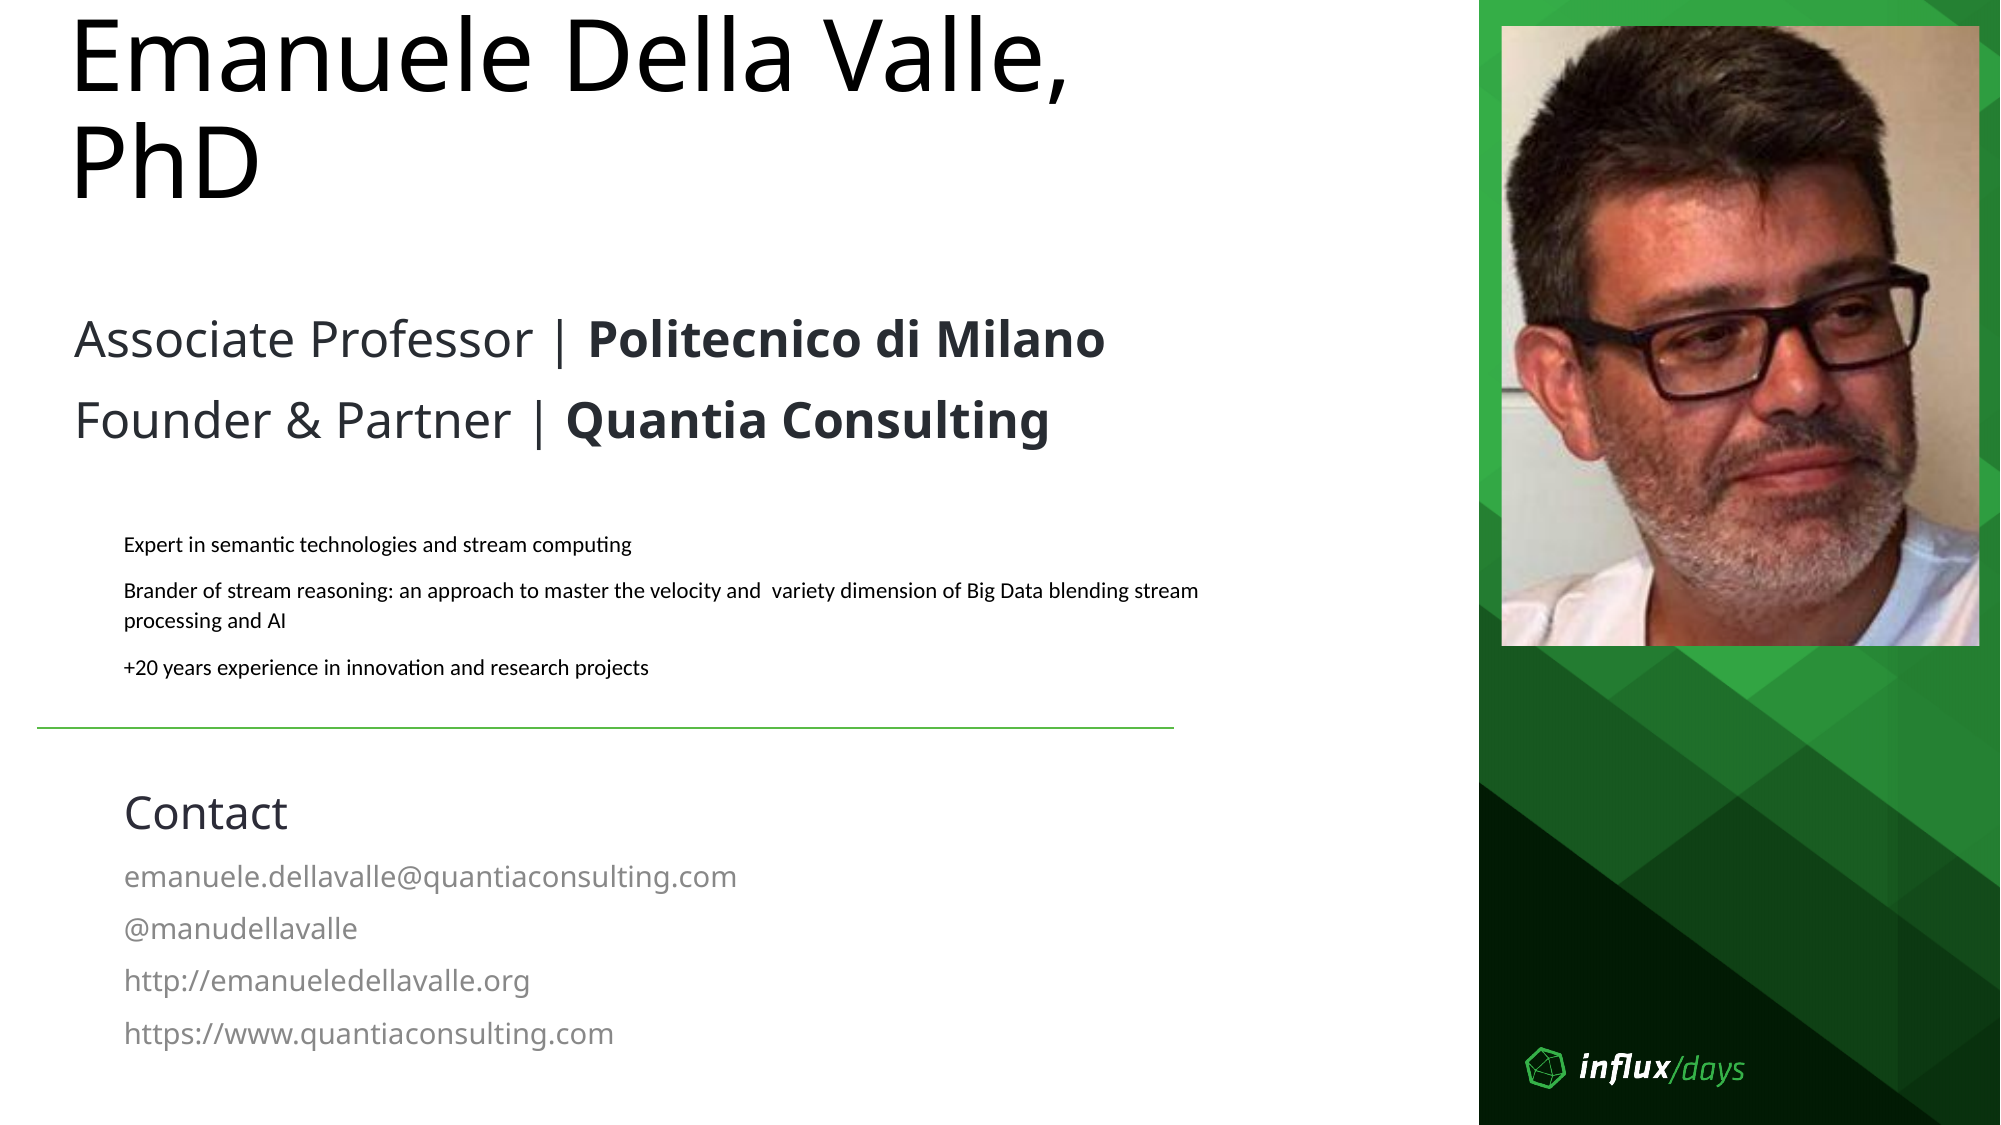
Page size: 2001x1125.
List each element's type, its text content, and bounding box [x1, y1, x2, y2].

list emanuele.dellavalle@quantiaconsulting.com @manudellavalle http://emanueledellavalle.org https://www.quantiaconsulting.com [108, 854, 1246, 1098]
picture [1479, 0, 2000, 1125]
title Emanuele Della Valle, PhD [68, 9, 1286, 221]
list Expert in semantic technologies and stream computing Brander of stream reasoning: an approach to master the velocity and variety dimension of Big Data blending stream processing and AI +20 years experience in innovation and research projects [108, 519, 1246, 688]
subtitle Associate Professor | Politecnico di Milano Founder & Partner | Quantia Consulting [74, 307, 1293, 474]
list Contact [108, 776, 1246, 846]
